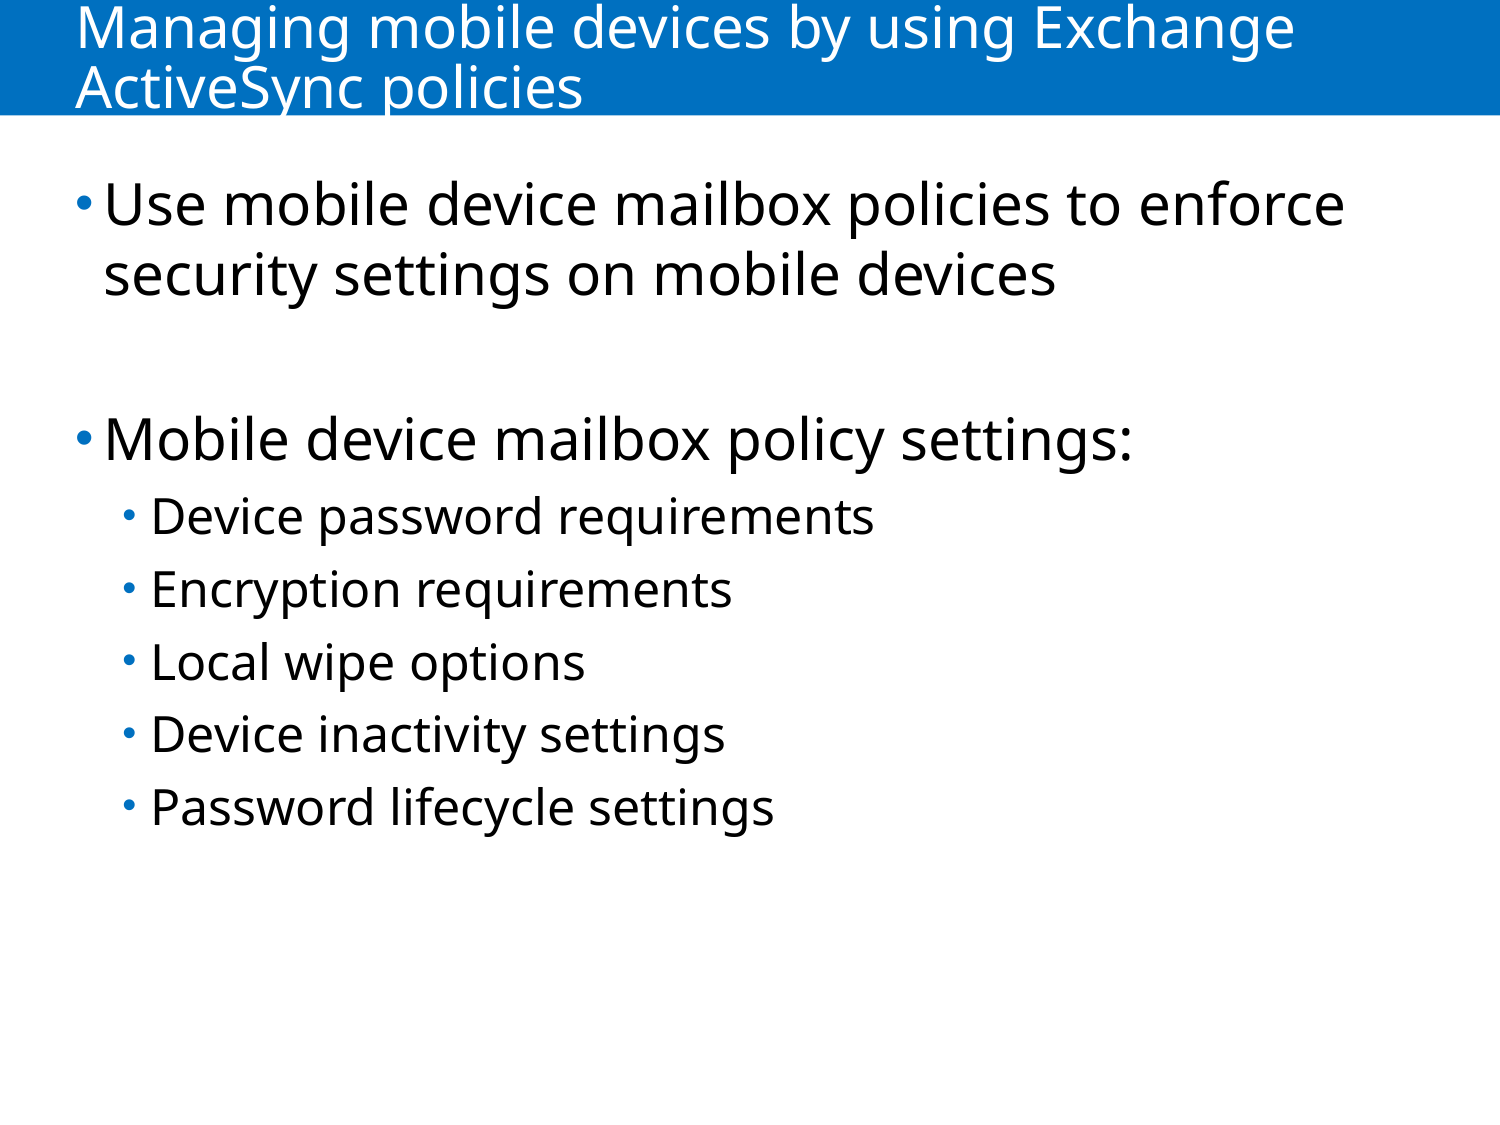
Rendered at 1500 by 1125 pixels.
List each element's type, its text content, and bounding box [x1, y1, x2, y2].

title Managing mobile devices by using Exchange ActiveSync policies [75, 0, 1351, 122]
text_box Use mobile device mailbox policies to enforce security settings on mobile devices Mobile device mailbox policy settings: Device password requirements Encryption requirements Local wipe options Device inactivity settings Password lifecycle settings [75, 167, 1408, 1012]
